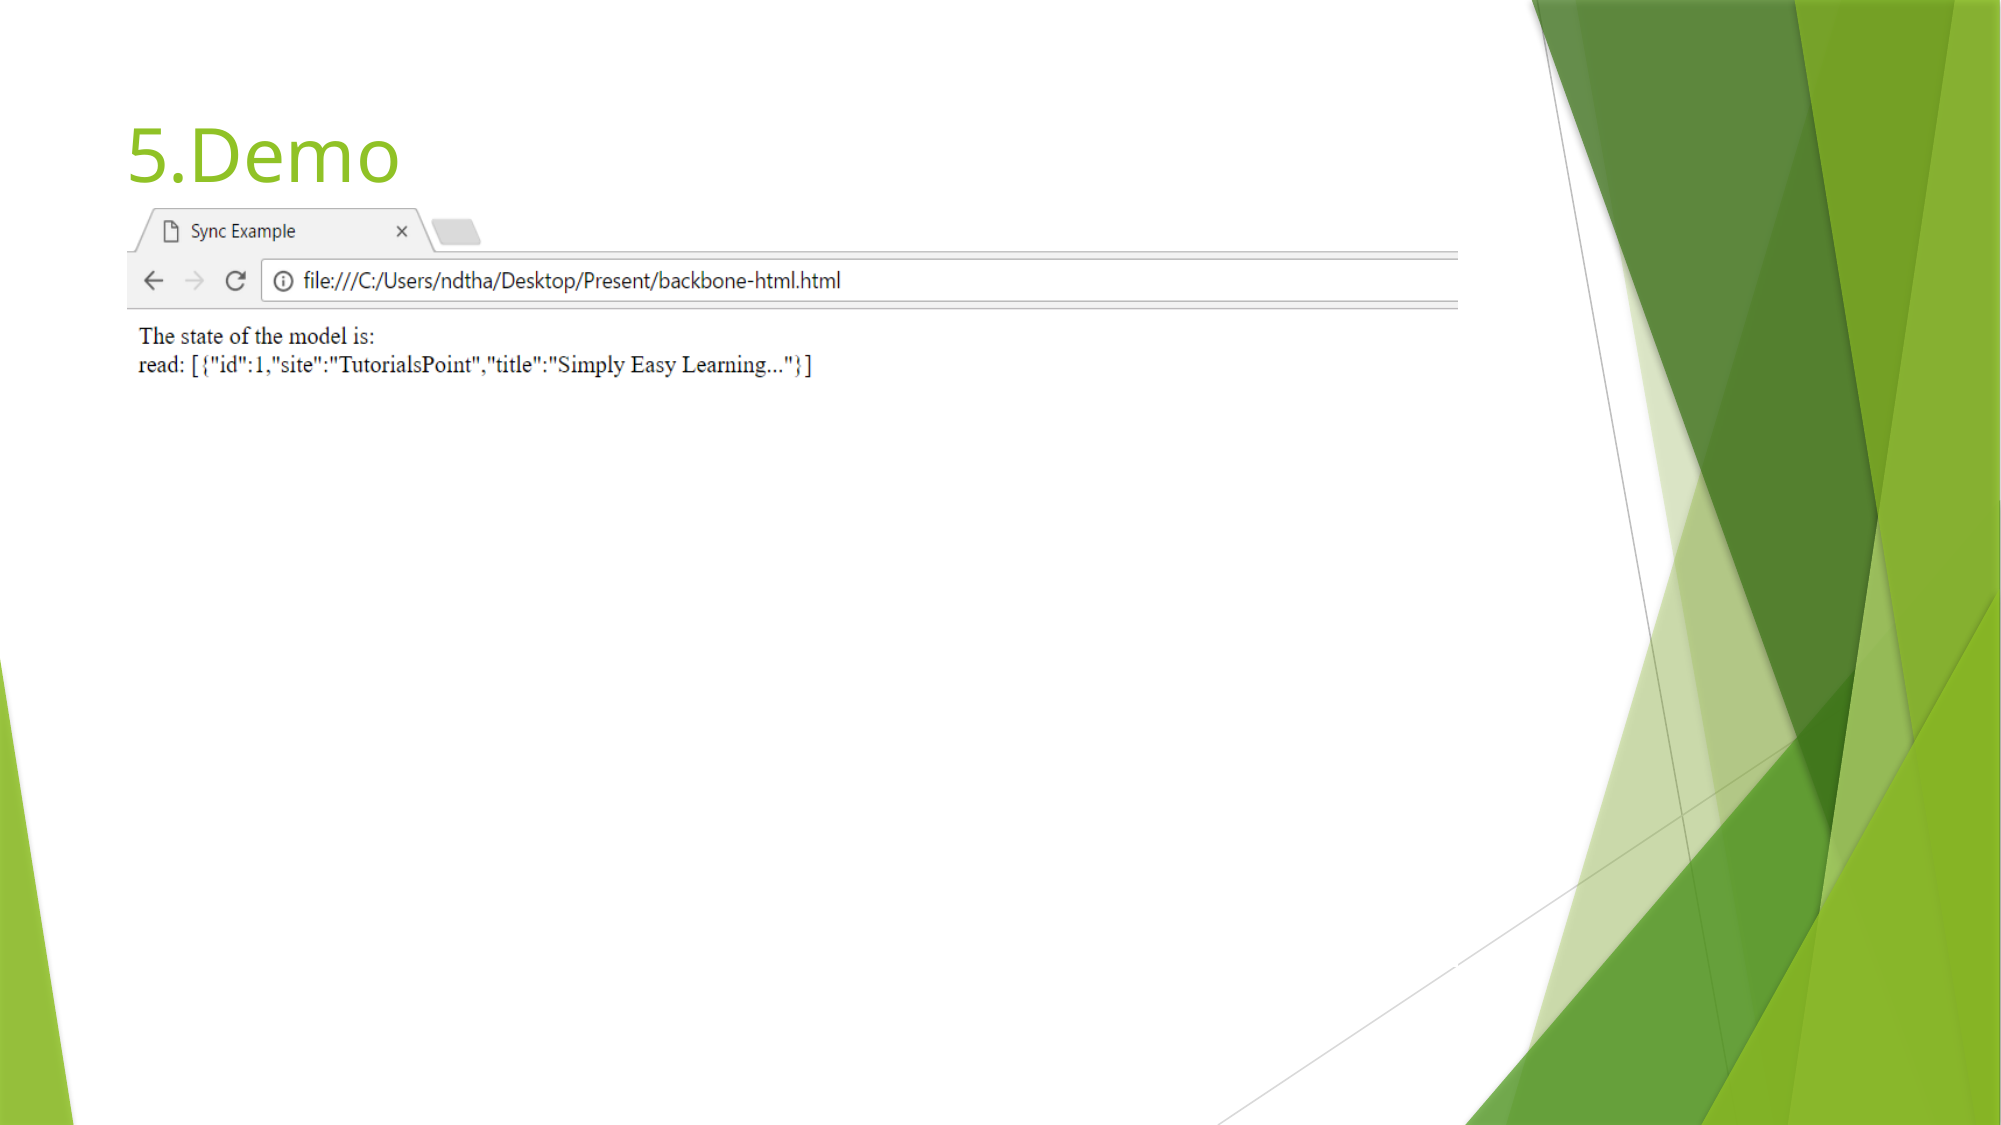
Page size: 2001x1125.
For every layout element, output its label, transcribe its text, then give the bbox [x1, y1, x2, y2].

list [126, 207, 1459, 968]
title 5.Demo [111, 99, 1522, 317]
